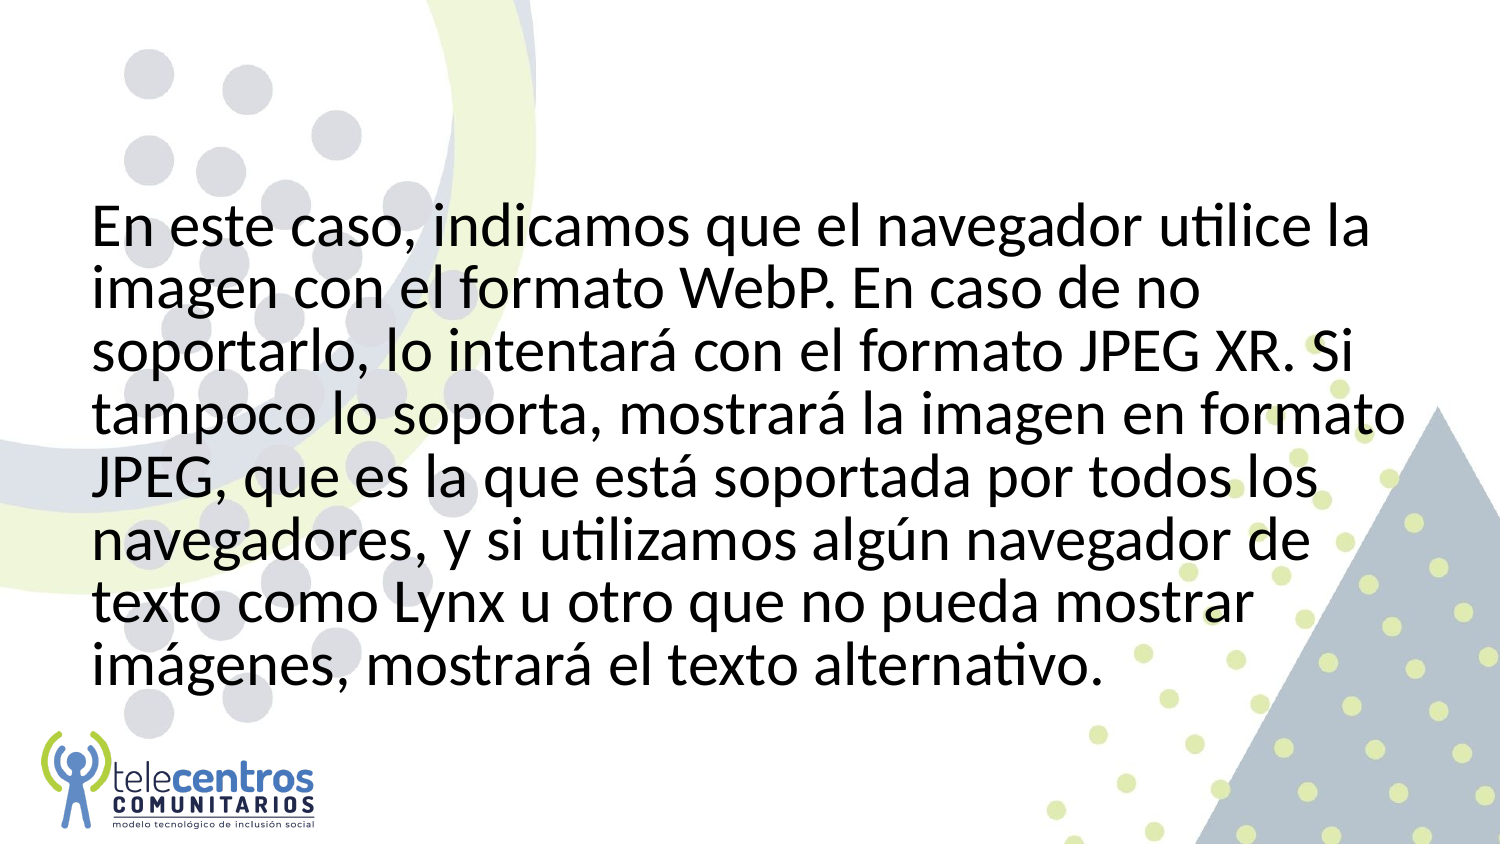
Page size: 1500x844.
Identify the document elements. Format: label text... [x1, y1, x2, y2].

picture [0, 0, 1500, 844]
list En este caso, indicamos que el navegador utilice la imagen con el formato WebP. En caso de no soportarlo, lo intentará con el formato JPEG XR. Si tampoco lo soporta, mostrará la imagen en formato JPEG, que es la que está soportada por todos los navegadores, y si utilizamos algún navegador de texto como Lynx u otro que no pueda mostrar imágenes, mostrará el texto alternativo. [76, 191, 1427, 749]
